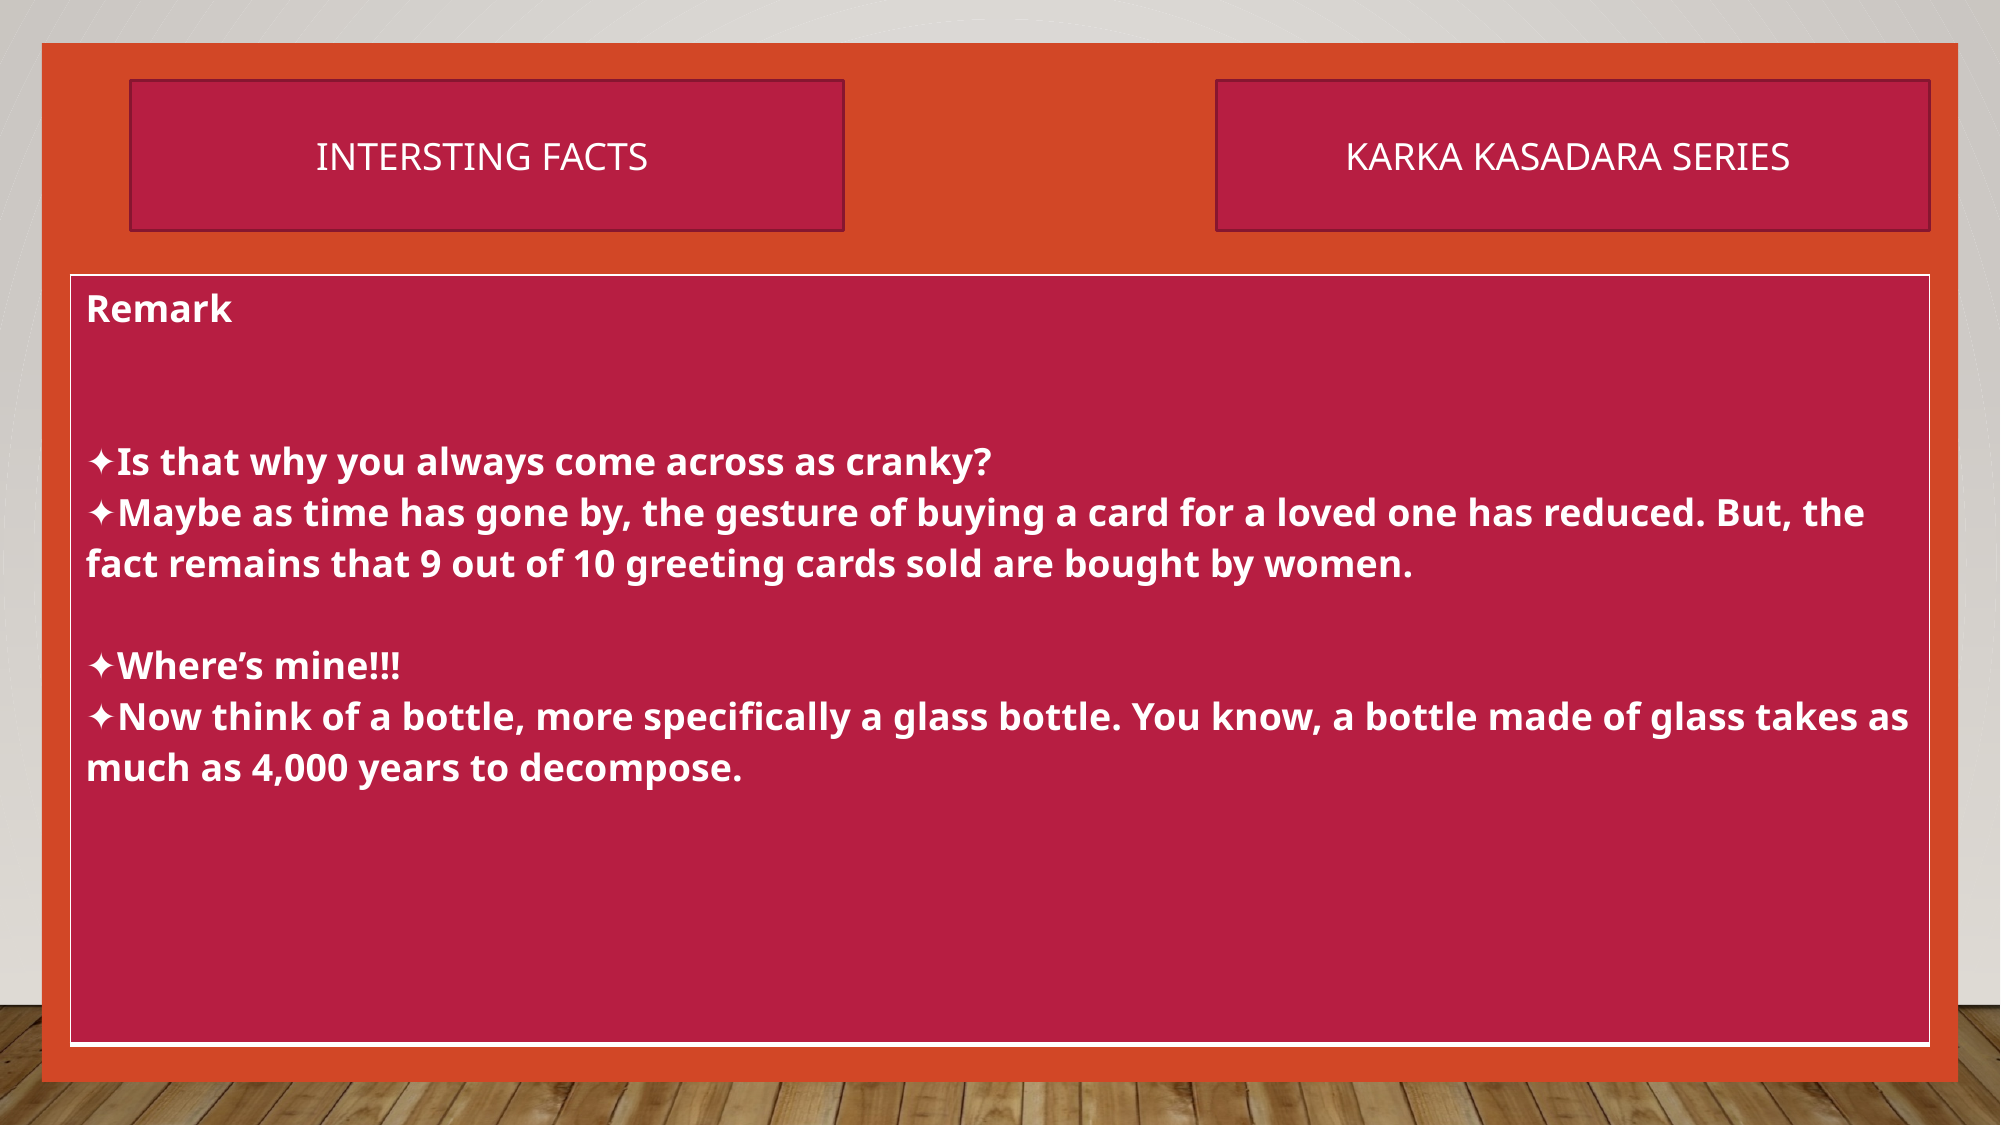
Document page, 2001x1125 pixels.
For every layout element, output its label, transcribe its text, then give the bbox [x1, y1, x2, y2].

text_box INTERSTING FACTS [129, 79, 845, 232]
table_header Remark ✦Is that why you always come across as cranky? ✦Maybe as time has gone by, the gesture of buying a card for a loved one has reduced. But, the fact remains that 9 out of 10 greeting cards sold are bought by women. ✦Where’s mine!!! ✦Now think of a bottle, more specifically a glass bottle. You know, a bottle made of glass takes as much as 4,000 years to decompose. [71, 276, 1929, 1042]
text_box KARKA KASADARA SERIES [1215, 79, 1931, 232]
picture [0, 1005, 2000, 1125]
